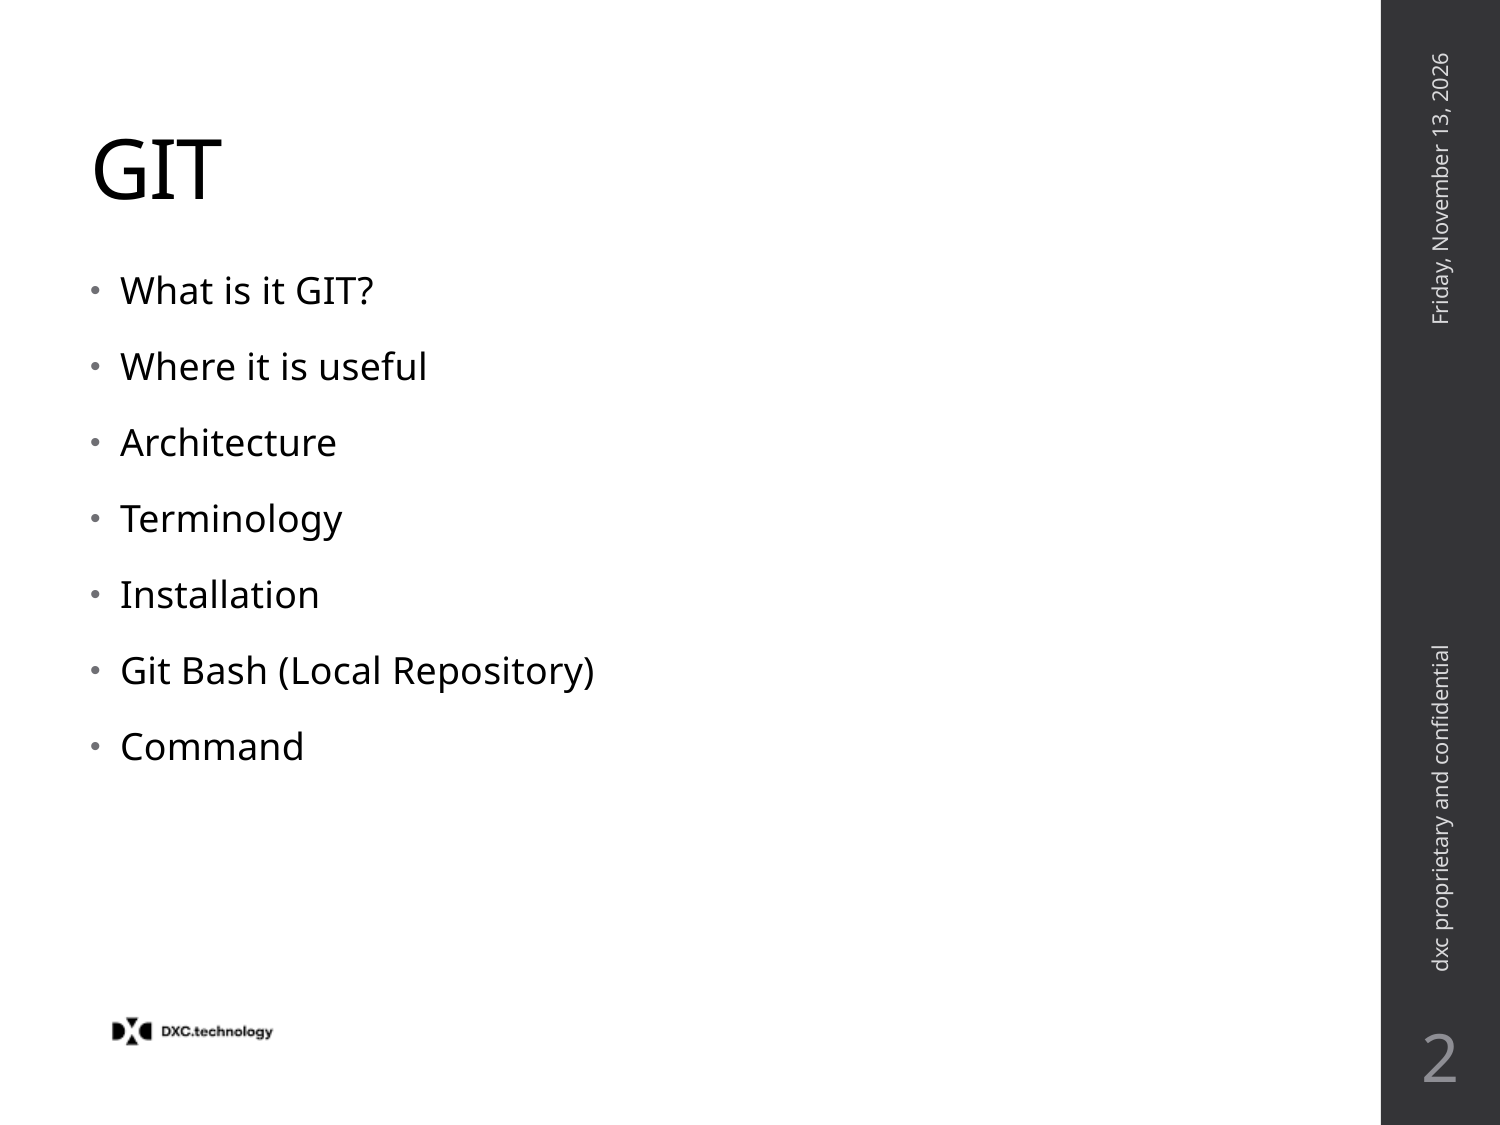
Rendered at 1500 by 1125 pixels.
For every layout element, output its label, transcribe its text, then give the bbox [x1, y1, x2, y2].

footer dxc proprietary and confidential [1418, 400, 1464, 988]
list What is it GIT? Where it is useful Architecture Terminology Installation Git Bash (Local Repository) Command [75, 262, 1338, 925]
slide_number 2 [1384, 1012, 1498, 1110]
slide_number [1418, 37, 1464, 351]
picture [74, 982, 312, 1081]
title GIT [75, 60, 1348, 225]
